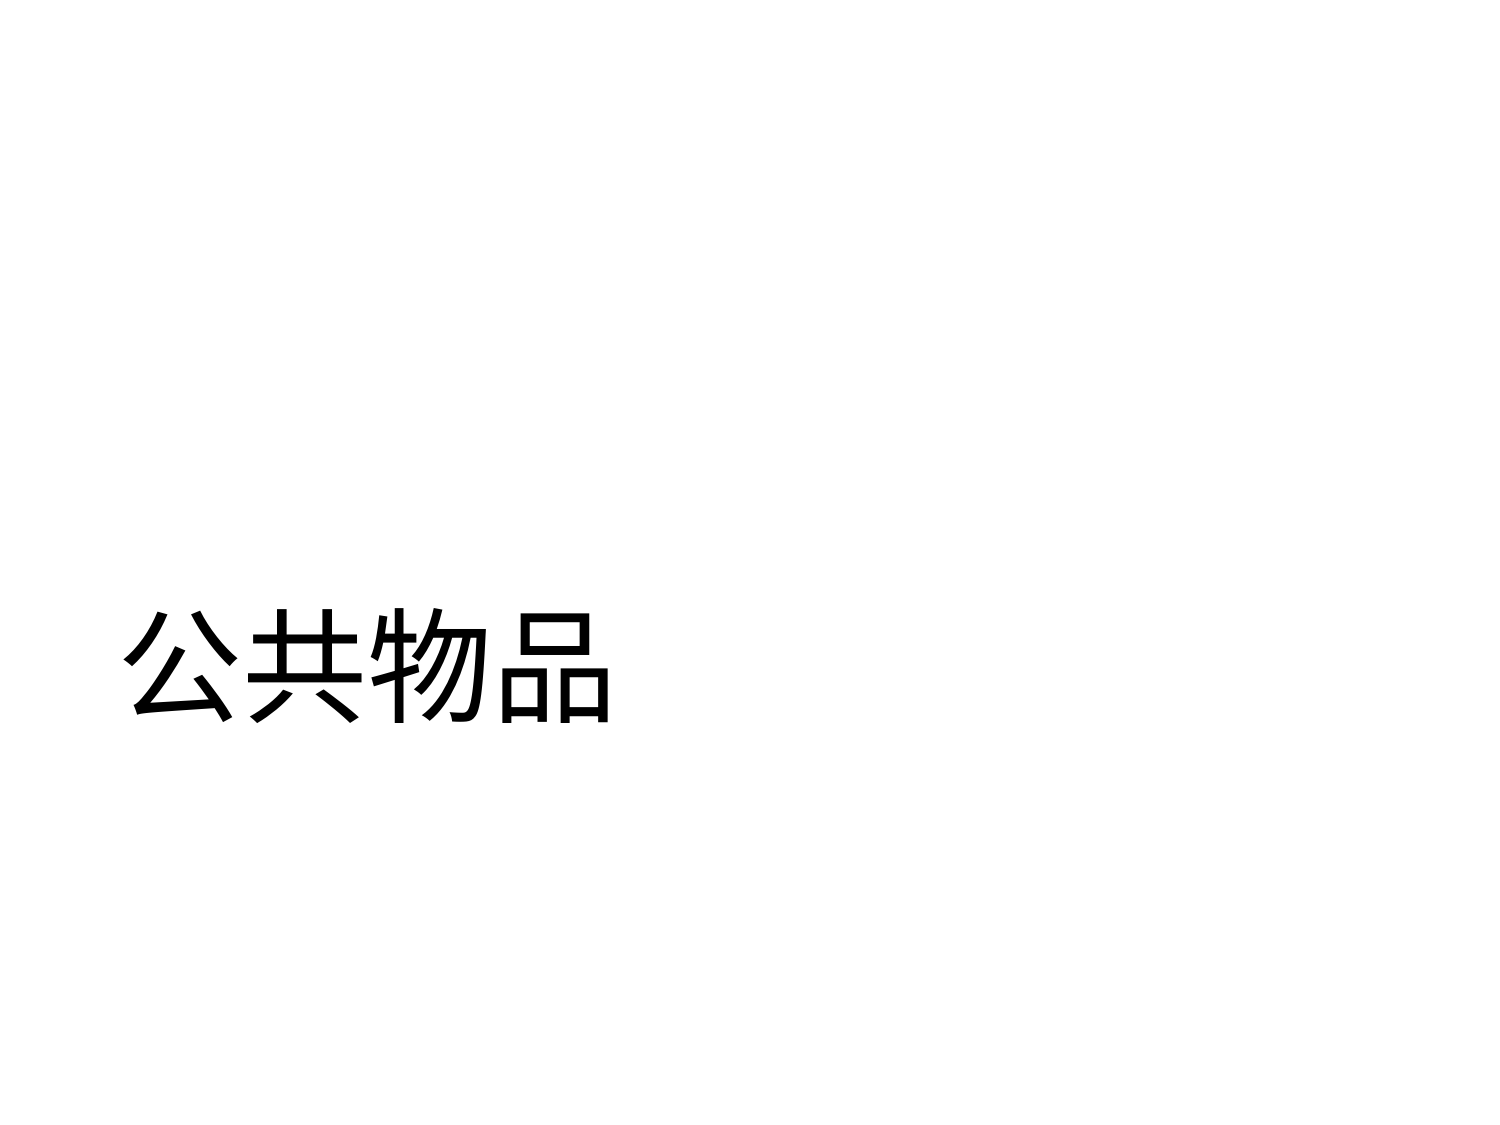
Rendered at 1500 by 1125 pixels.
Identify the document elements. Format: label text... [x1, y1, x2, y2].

title 公共物品 [102, 280, 1397, 749]
